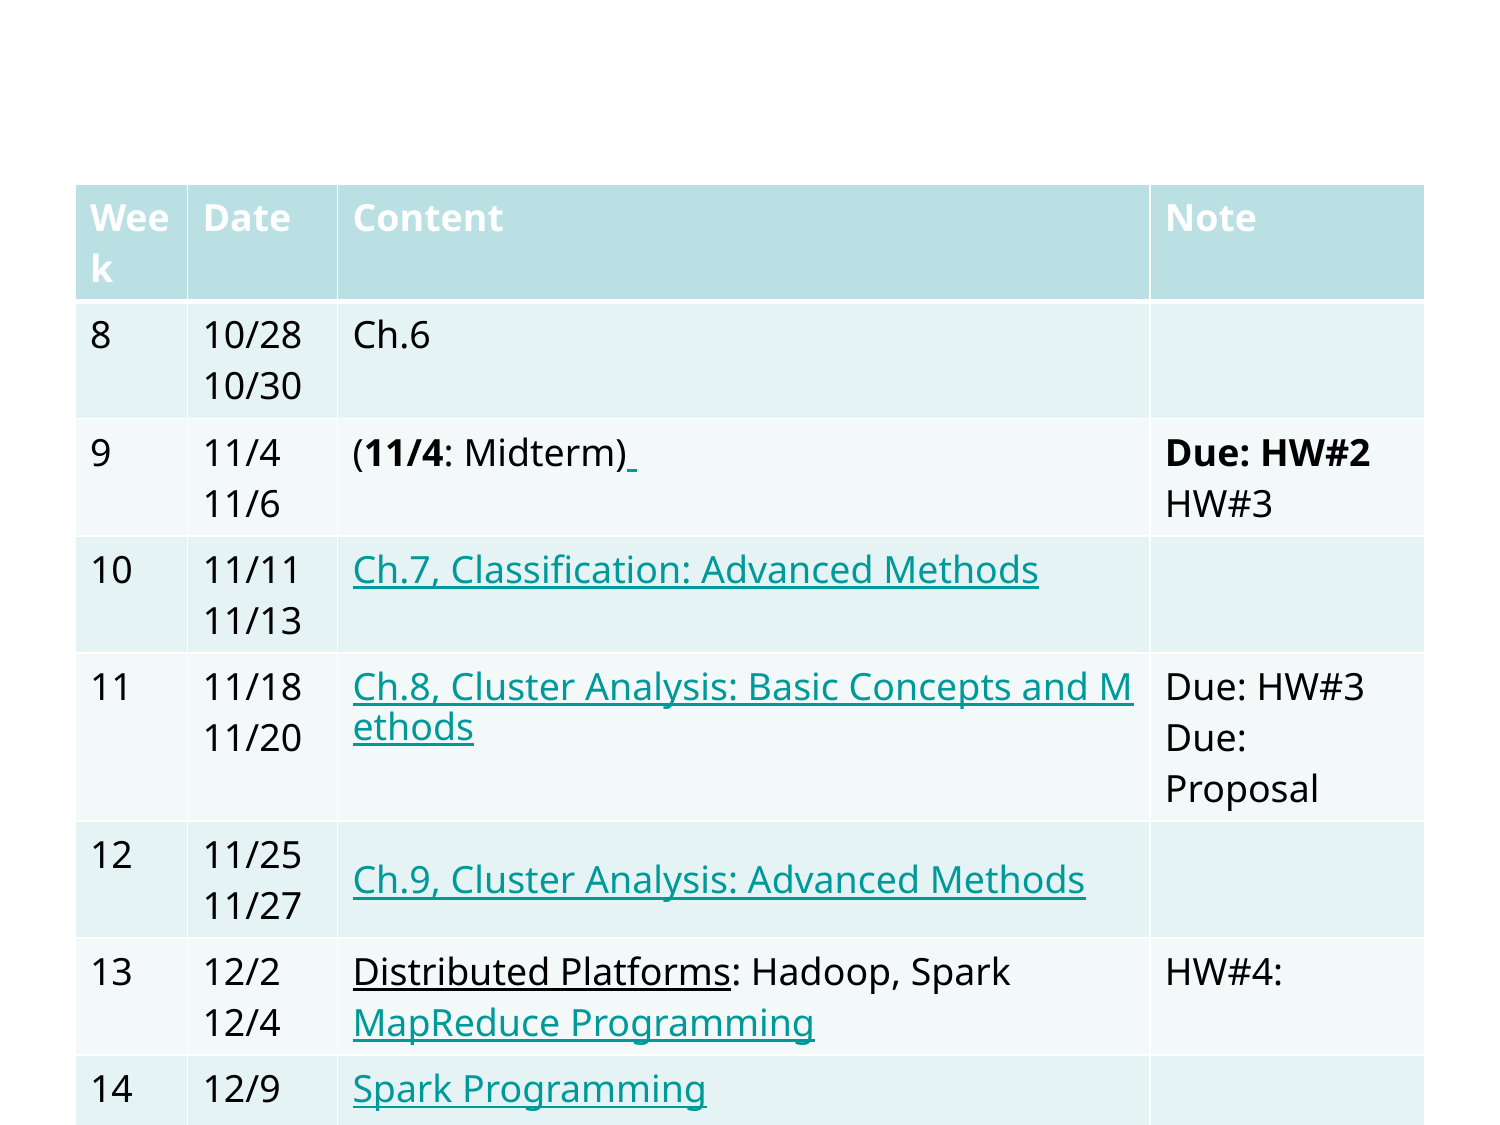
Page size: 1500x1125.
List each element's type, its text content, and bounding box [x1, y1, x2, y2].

table_cell Distributed Platforms: Hadoop, Spark MapReduce Programming [338, 939, 1149, 1054]
table_cell 12/2 12/4 [188, 939, 337, 1054]
table_cell Ch.7, Classification: Advanced Methods [338, 537, 1149, 652]
table_cell Ch.9, Cluster Analysis: Advanced Methods [338, 822, 1149, 937]
table_cell [1151, 537, 1424, 652]
table_header Date [188, 185, 337, 299]
table_cell 8 [76, 304, 187, 418]
table_cell Spark Programming [338, 1056, 1149, 1125]
table_cell 11 [76, 654, 187, 820]
table_cell Due: HW#2 HW#3 [1151, 419, 1424, 535]
table_header Content [338, 185, 1149, 299]
table_cell 11/18 11/20 [188, 654, 337, 820]
table_cell 11/25 11/27 [188, 822, 337, 937]
table_header Note [1151, 185, 1424, 299]
table_cell 11/4 11/6 [188, 419, 337, 535]
table_cell Ch.6 [338, 304, 1149, 418]
table_cell 12/9 12/11 [188, 1056, 337, 1125]
table_cell HW#4: [1151, 939, 1424, 1054]
table_cell [1151, 304, 1424, 418]
table_cell [1151, 822, 1424, 937]
table_cell 10 [76, 537, 187, 652]
table_cell (11/4: Midterm) [338, 419, 1149, 535]
table_cell [1151, 1056, 1424, 1125]
table_cell 11/11 11/13 [188, 537, 337, 652]
table_cell 10/28 10/30 [188, 304, 337, 418]
table_cell 9 [76, 419, 187, 535]
table_cell Due: HW#3 Due: Proposal [1151, 654, 1424, 820]
table_cell 14 [76, 1056, 187, 1125]
table_cell 13 [76, 939, 187, 1054]
table_cell Ch.8, Cluster Analysis: Basic Concepts and Methods [338, 654, 1149, 820]
table_cell 12 [76, 822, 187, 937]
table_header Week [76, 185, 187, 299]
